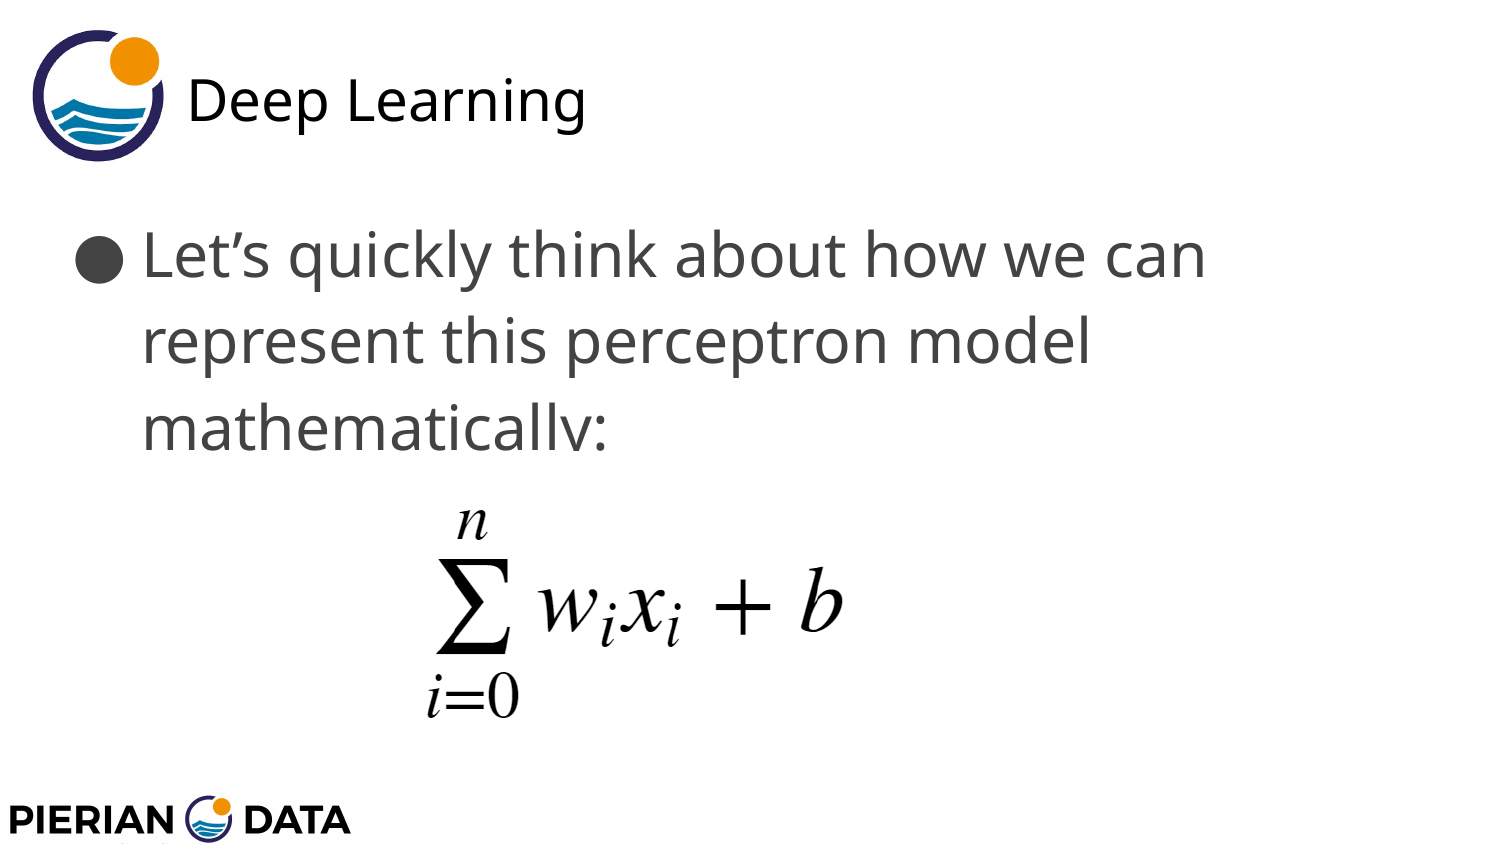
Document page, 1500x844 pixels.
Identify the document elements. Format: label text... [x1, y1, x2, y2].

list Let’s quickly think about how we can represent this perceptron model mathematically: [51, 189, 1449, 750]
picture [381, 451, 890, 750]
picture [0, 787, 368, 844]
picture [24, 24, 172, 167]
title Deep Learning [176, 48, 1449, 143]
